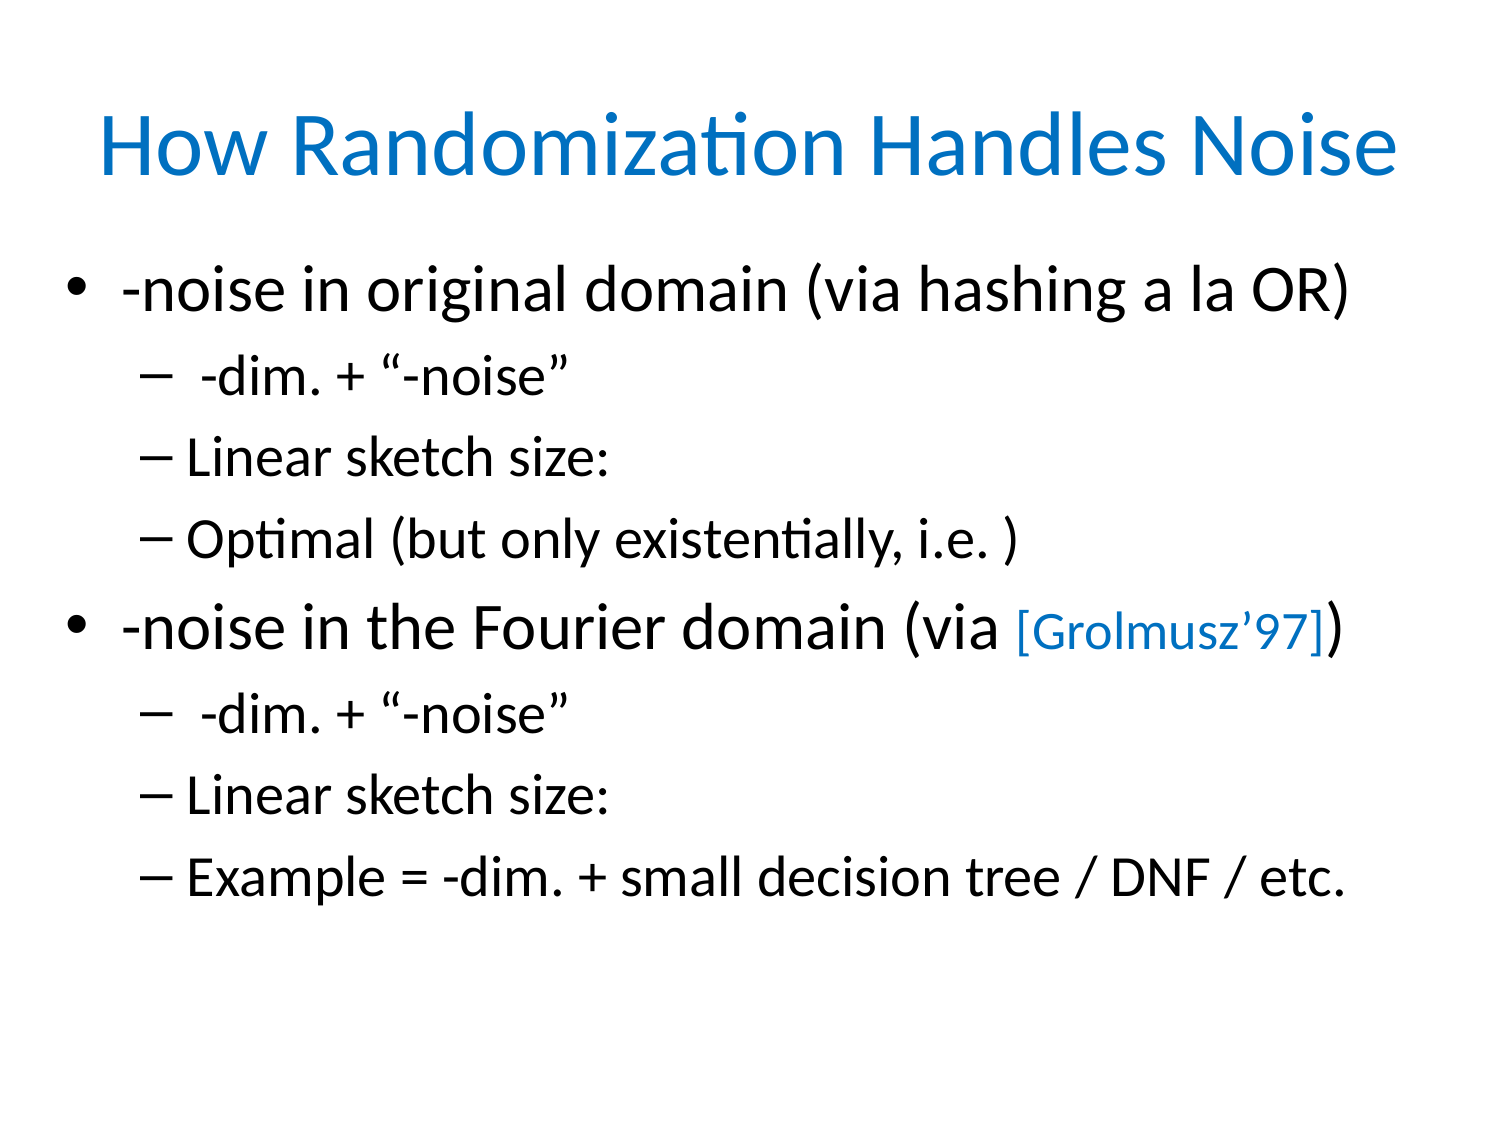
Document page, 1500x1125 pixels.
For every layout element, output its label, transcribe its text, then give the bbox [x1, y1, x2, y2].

title How Randomization Handles Noise [75, 45, 1425, 233]
